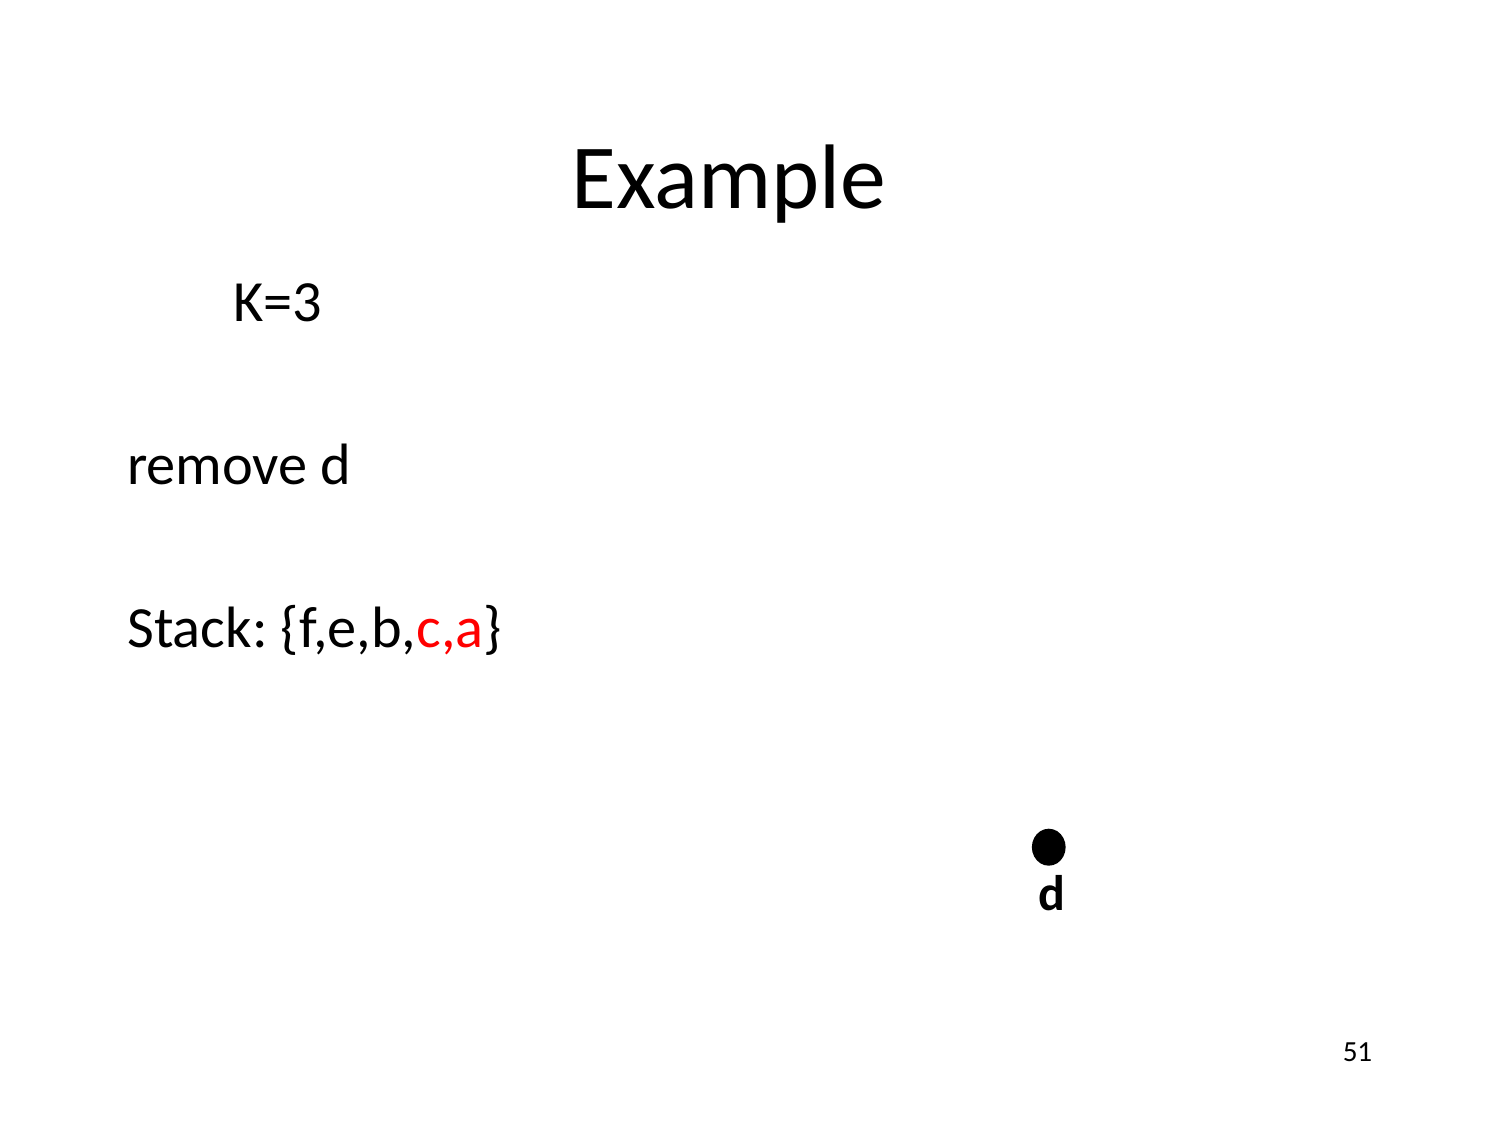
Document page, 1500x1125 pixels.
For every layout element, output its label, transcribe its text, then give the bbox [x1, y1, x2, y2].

slide_number 51 [1074, 1024, 1388, 1101]
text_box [1023, 829, 1175, 930]
title Example [112, 77, 1388, 255]
list K=3 remove d Stack: {f,e,b,c,a} [112, 255, 1412, 931]
